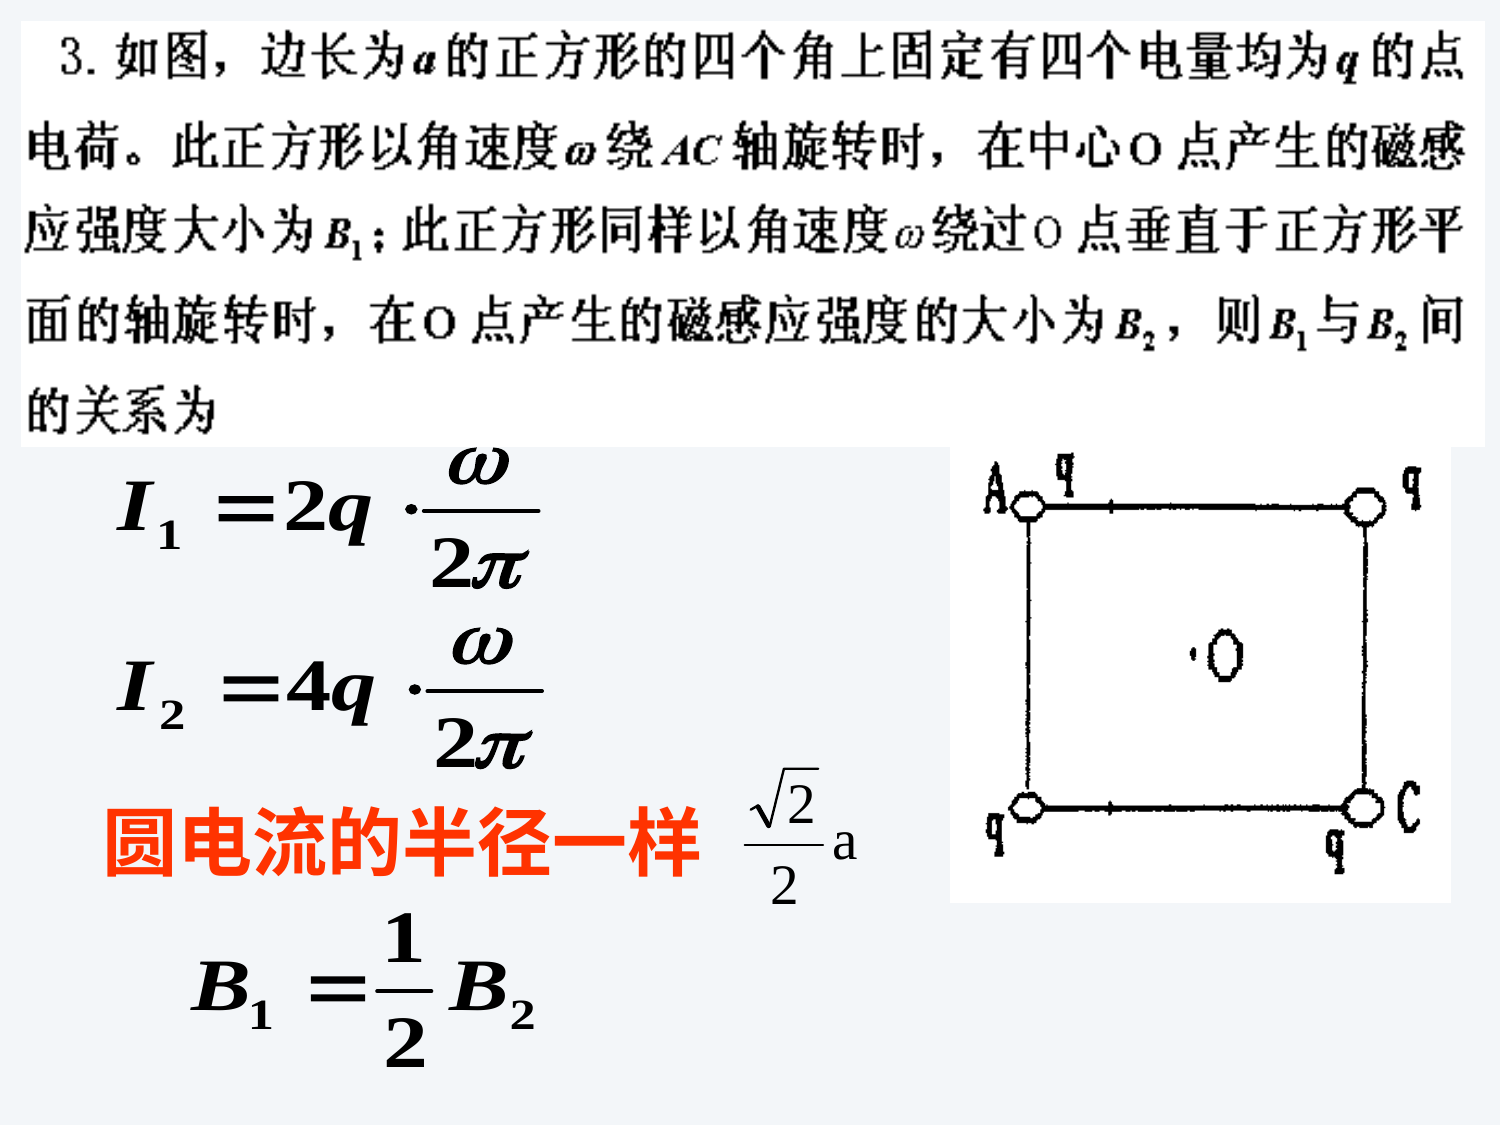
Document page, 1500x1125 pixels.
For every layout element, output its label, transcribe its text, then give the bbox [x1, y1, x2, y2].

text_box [735, 754, 870, 917]
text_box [99, 407, 552, 587]
text_box 圆电流的半径一样 [87, 787, 735, 893]
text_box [174, 887, 545, 1081]
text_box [99, 587, 552, 781]
picture [21, 21, 1485, 903]
